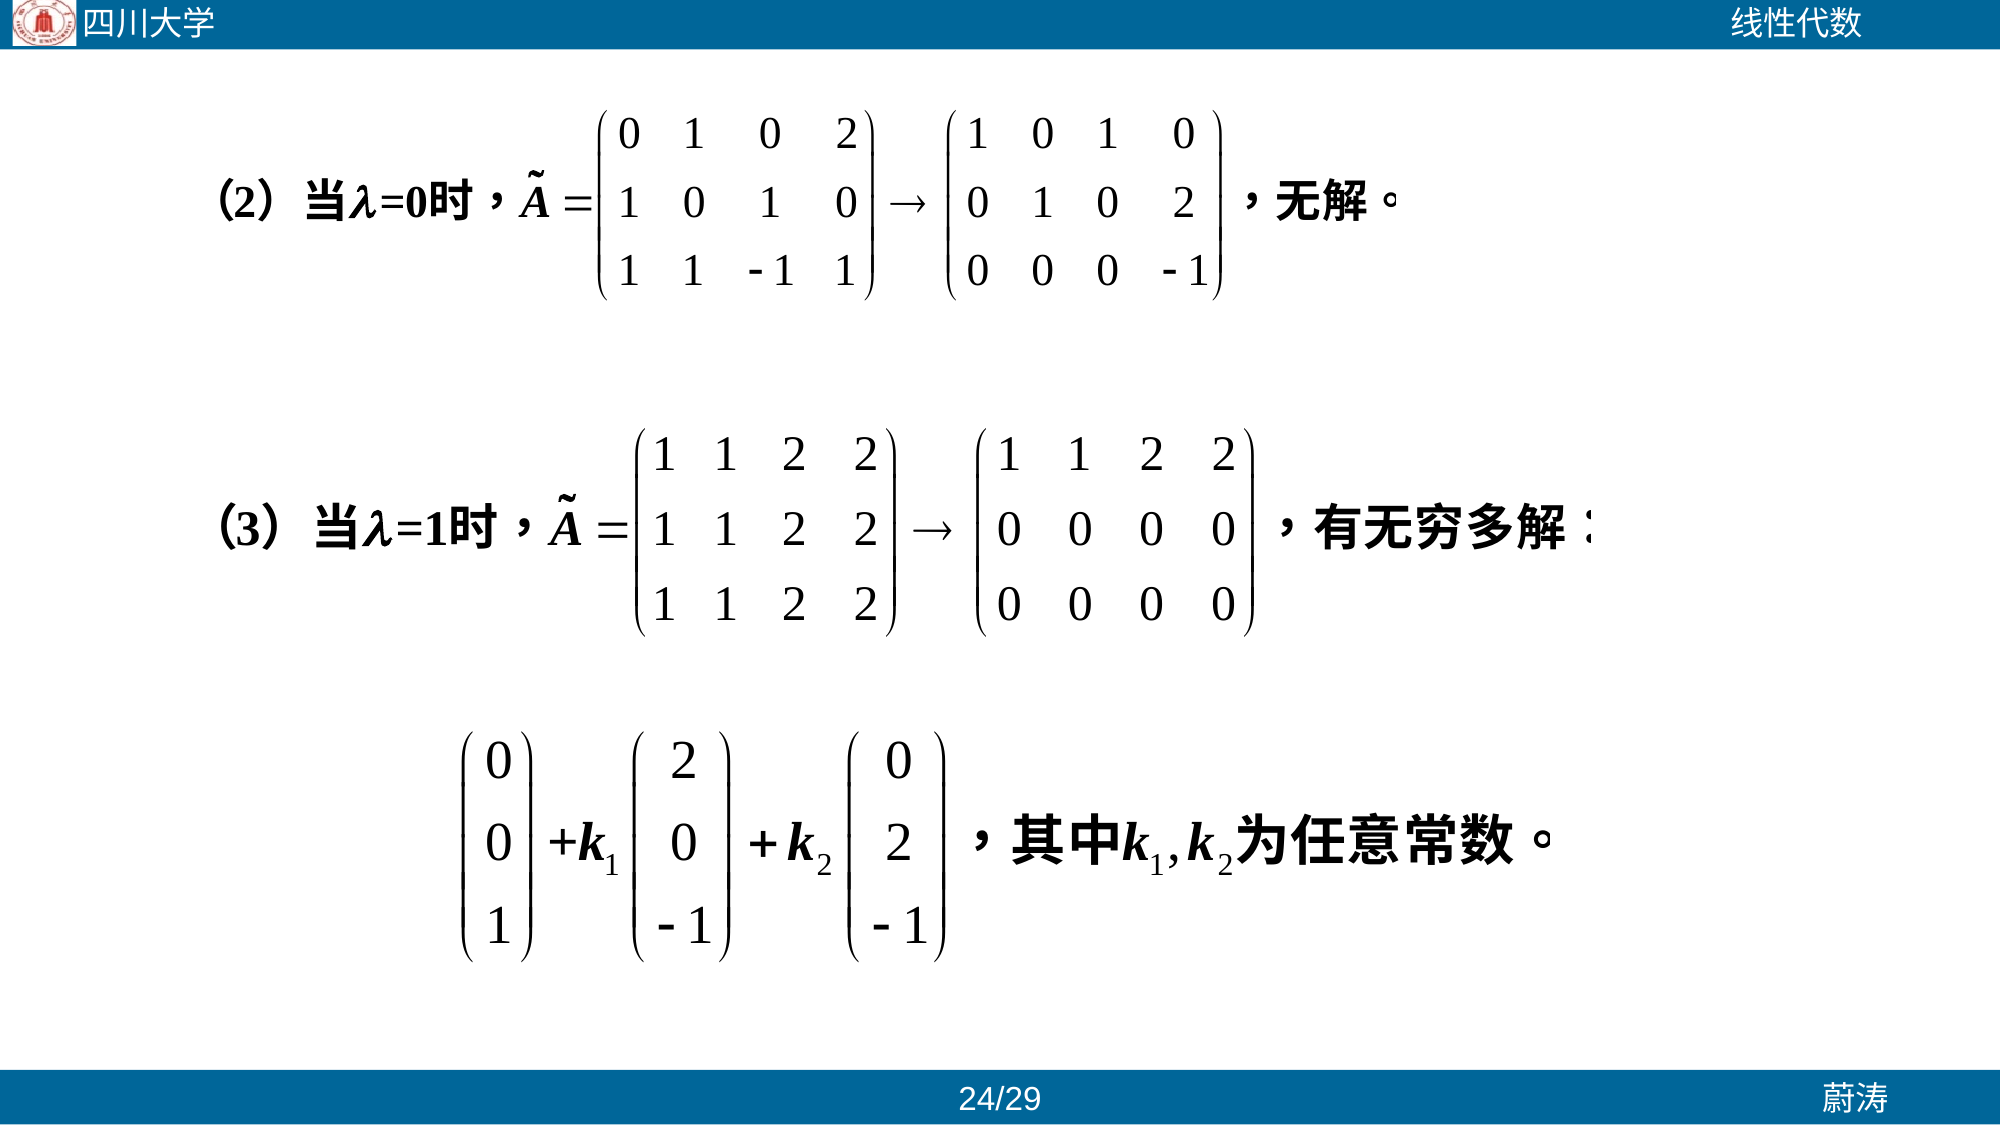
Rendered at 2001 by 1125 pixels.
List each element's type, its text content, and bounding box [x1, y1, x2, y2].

picture [13, 0, 76, 45]
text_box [208, 416, 1591, 650]
slide_number /29 [924, 1069, 1075, 1125]
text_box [450, 718, 1550, 976]
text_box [208, 99, 1396, 313]
